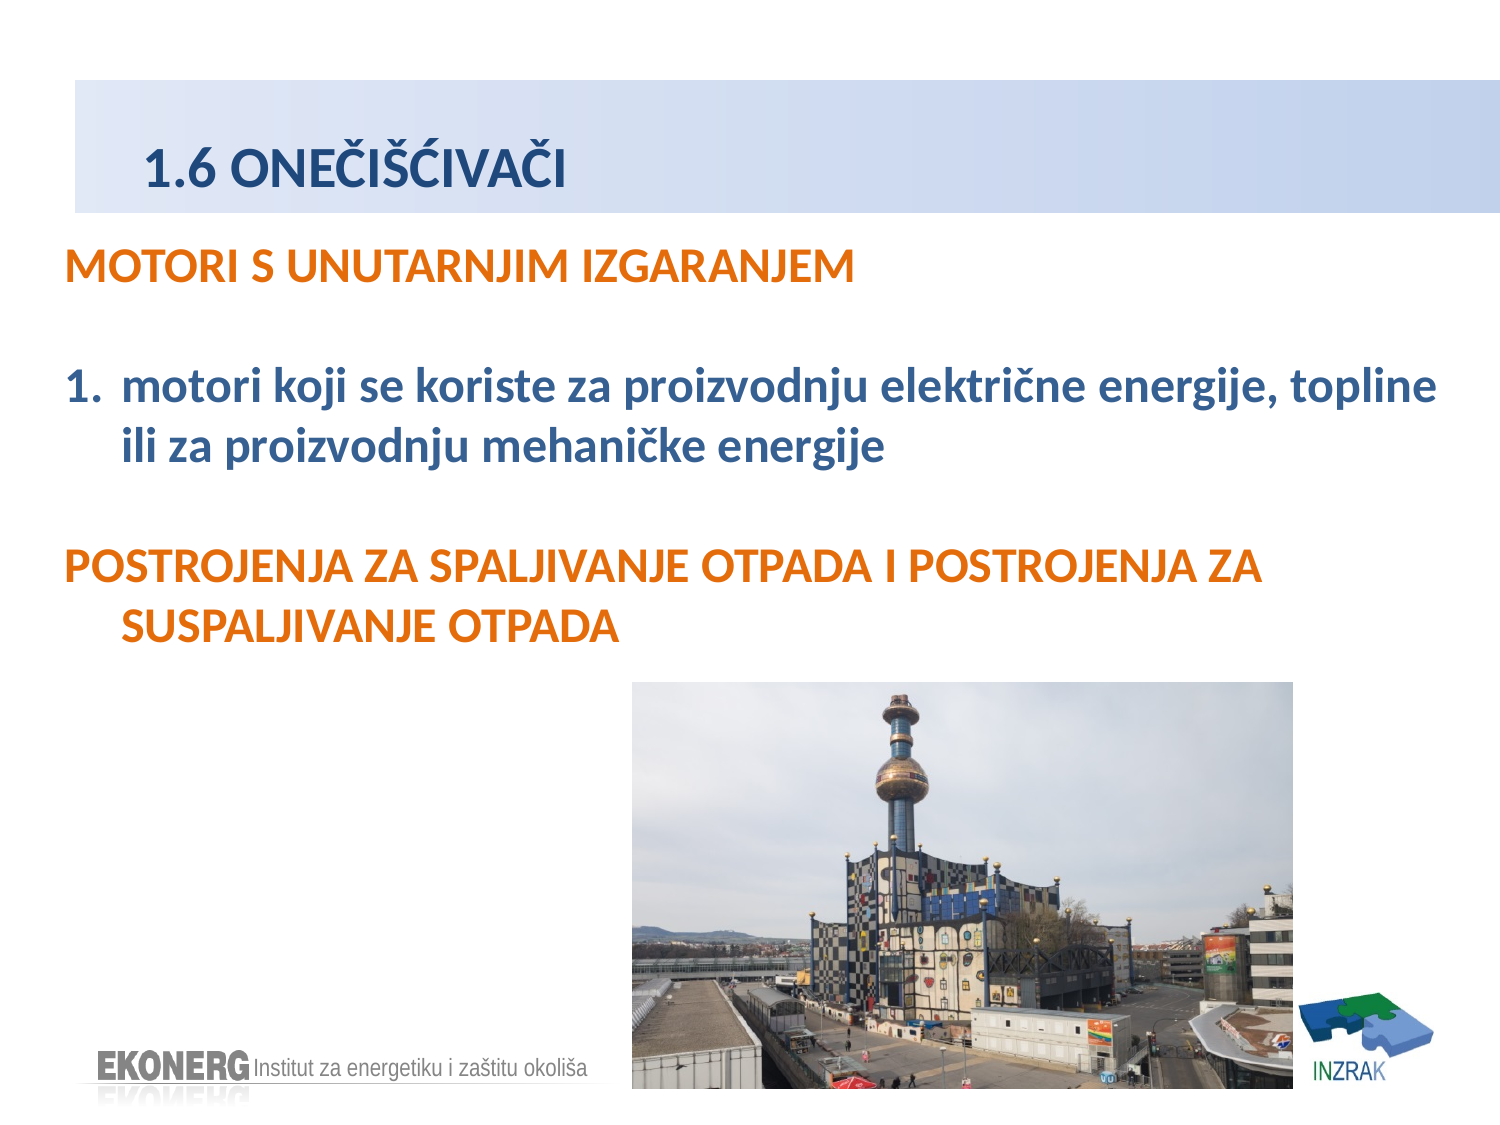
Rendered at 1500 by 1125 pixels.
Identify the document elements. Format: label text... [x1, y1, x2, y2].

title 1.6 ONEČIŠĆIVAČI [75, 80, 1500, 213]
picture [631, 682, 1293, 1090]
picture [1298, 992, 1434, 1088]
text_box MOTORI S UNUTARNJIM IZGARANJEM motori koji se koriste za proizvodnju električne energije, topline ili za proizvodnju mehaničke energije POSTROJENJA ZA SPALJIVANJE OTPADA I POSTROJENJA ZA SUSPALJIVANJE OTPADA [49, 224, 1455, 720]
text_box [61, 1038, 636, 1112]
